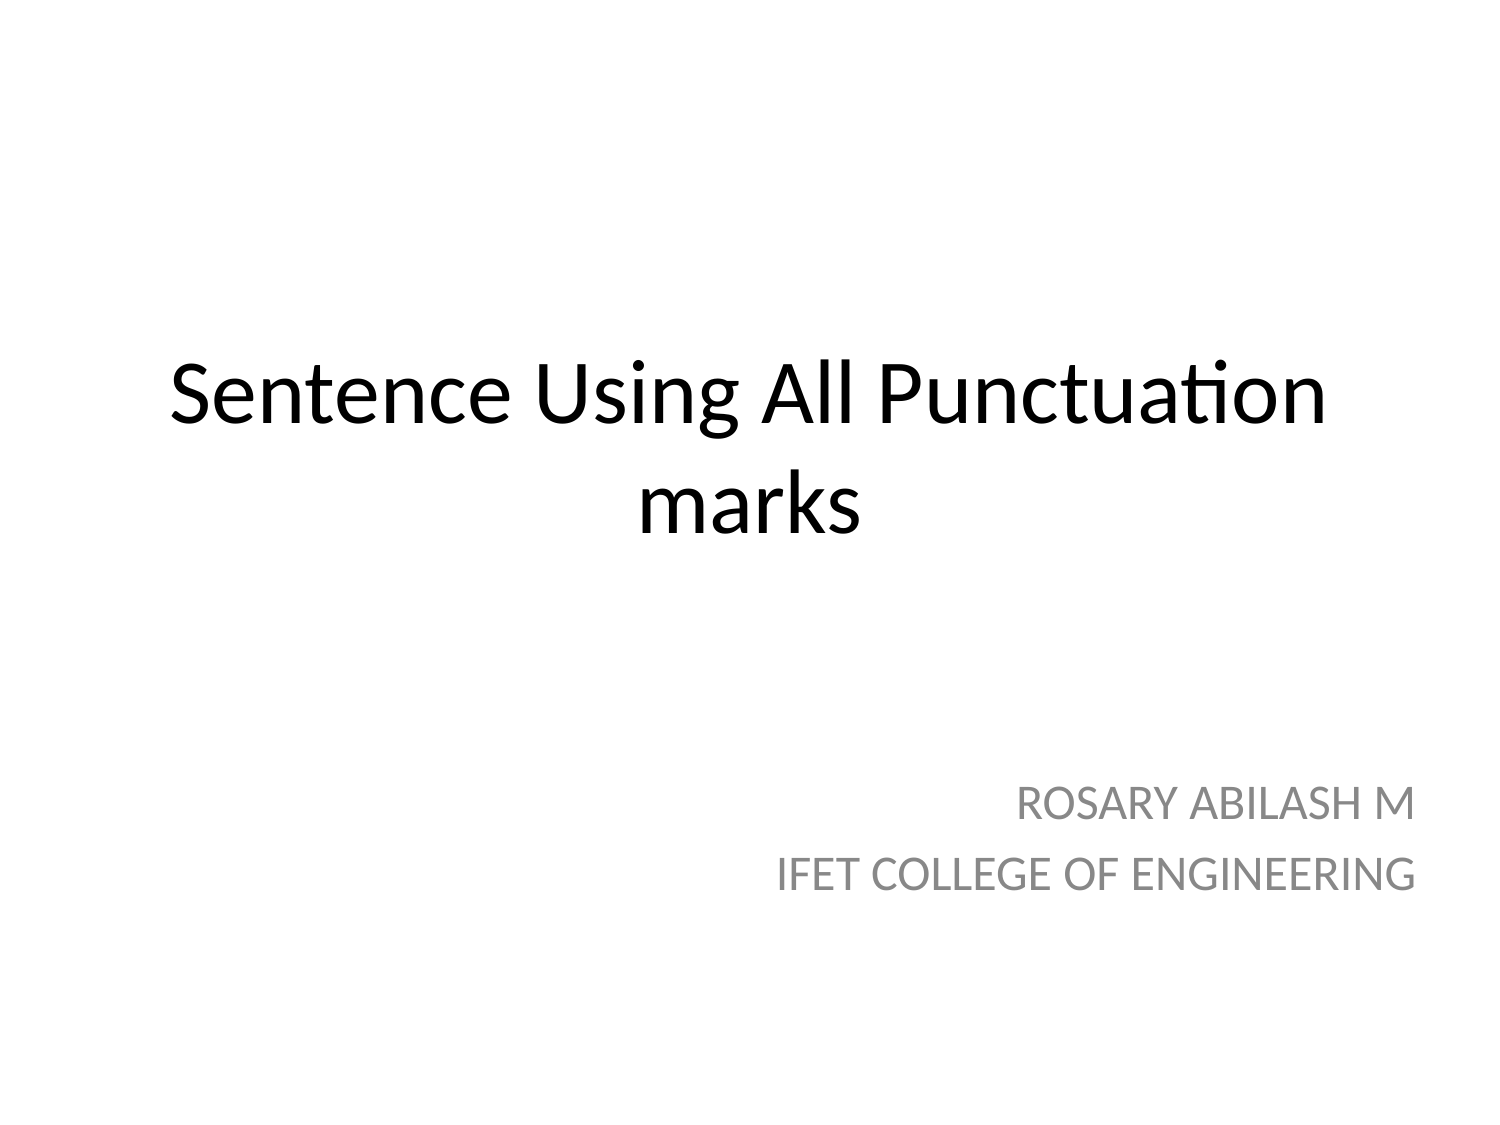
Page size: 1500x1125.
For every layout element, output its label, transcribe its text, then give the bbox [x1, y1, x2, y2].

subtitle ROSARY ABILASH M IFET COLLEGE OF ENGINEERING [699, 762, 1432, 982]
title Sentence Using All Punctuation marks [112, 321, 1388, 563]
